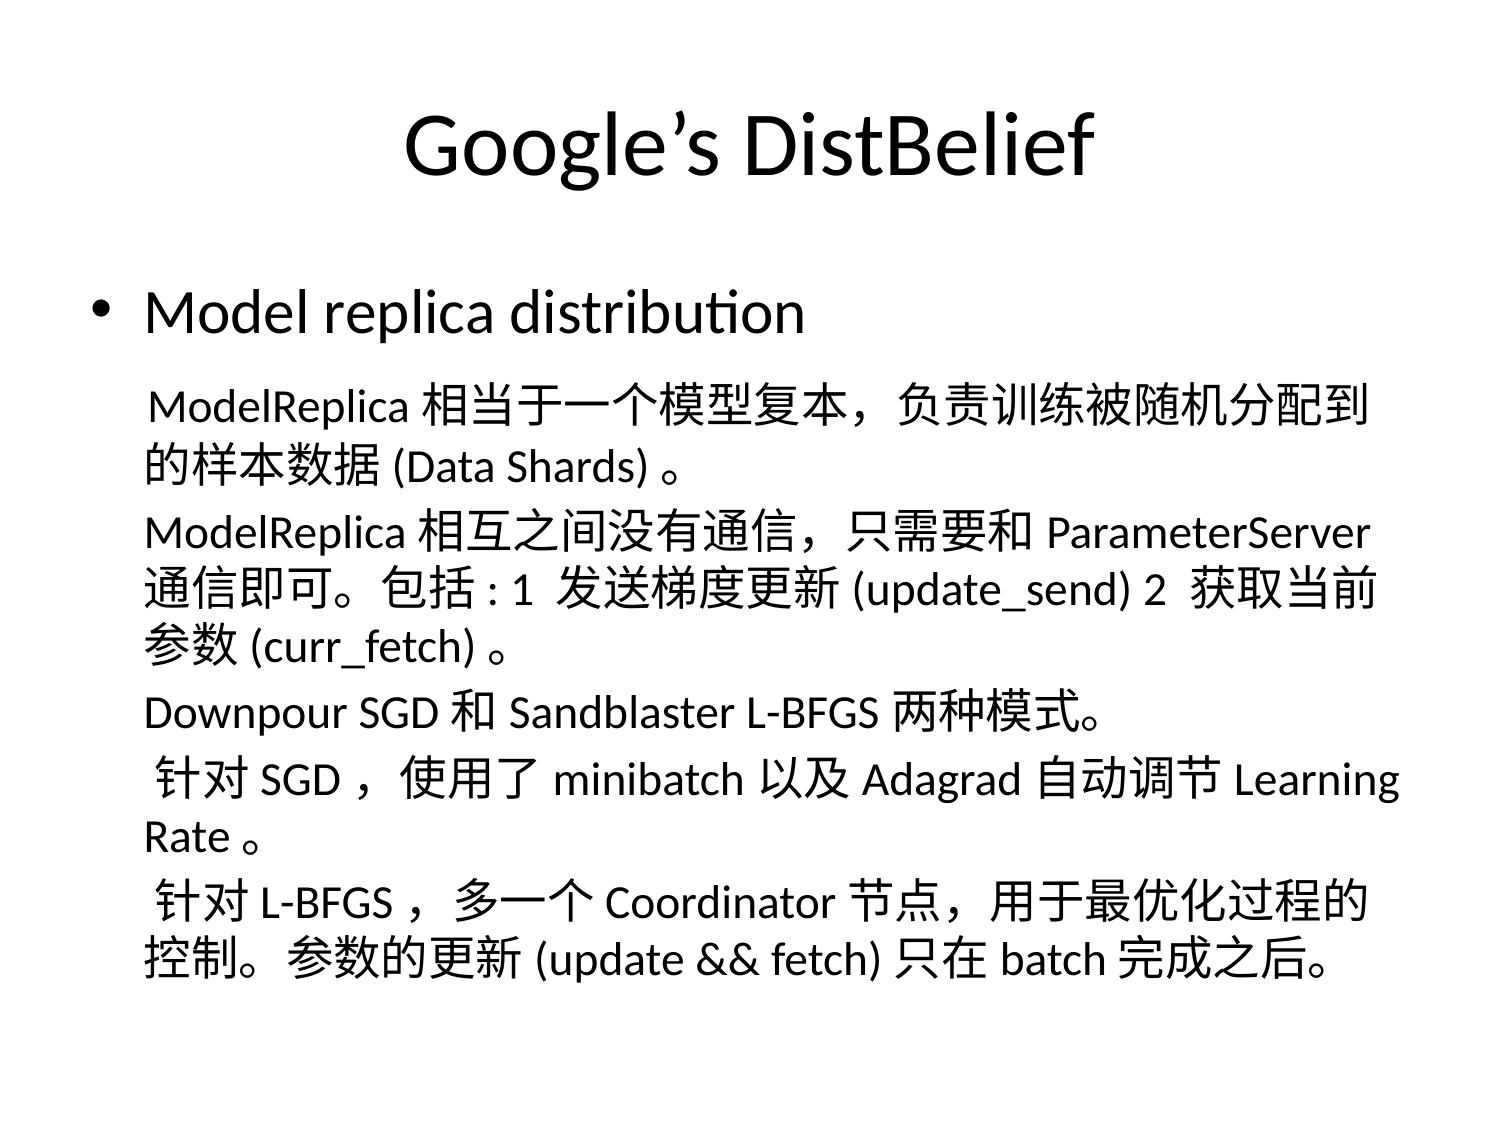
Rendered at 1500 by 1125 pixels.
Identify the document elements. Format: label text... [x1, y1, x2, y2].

title Google’s DistBelief [75, 45, 1425, 233]
list Model replica distribution ModelReplica相当于一个模型复本，负责训练被随机分配到的样本数据(Data Shards)。 ModelReplica相互之间没有通信，只需要和ParameterServer通信即可。包括: 1 发送梯度更新(update_send) 2 获取当前参数(curr_fetch)。 Downpour SGD和Sandblaster L-BFGS两种模式。 针对SGD，使用了minibatch以及Adagrad自动调节Learning Rate。 针对L-BFGS，多一个Coordinator节点，用于最优化过程的控制。参数的更新(update && fetch)只在batch完成之后。 [75, 262, 1425, 1005]
